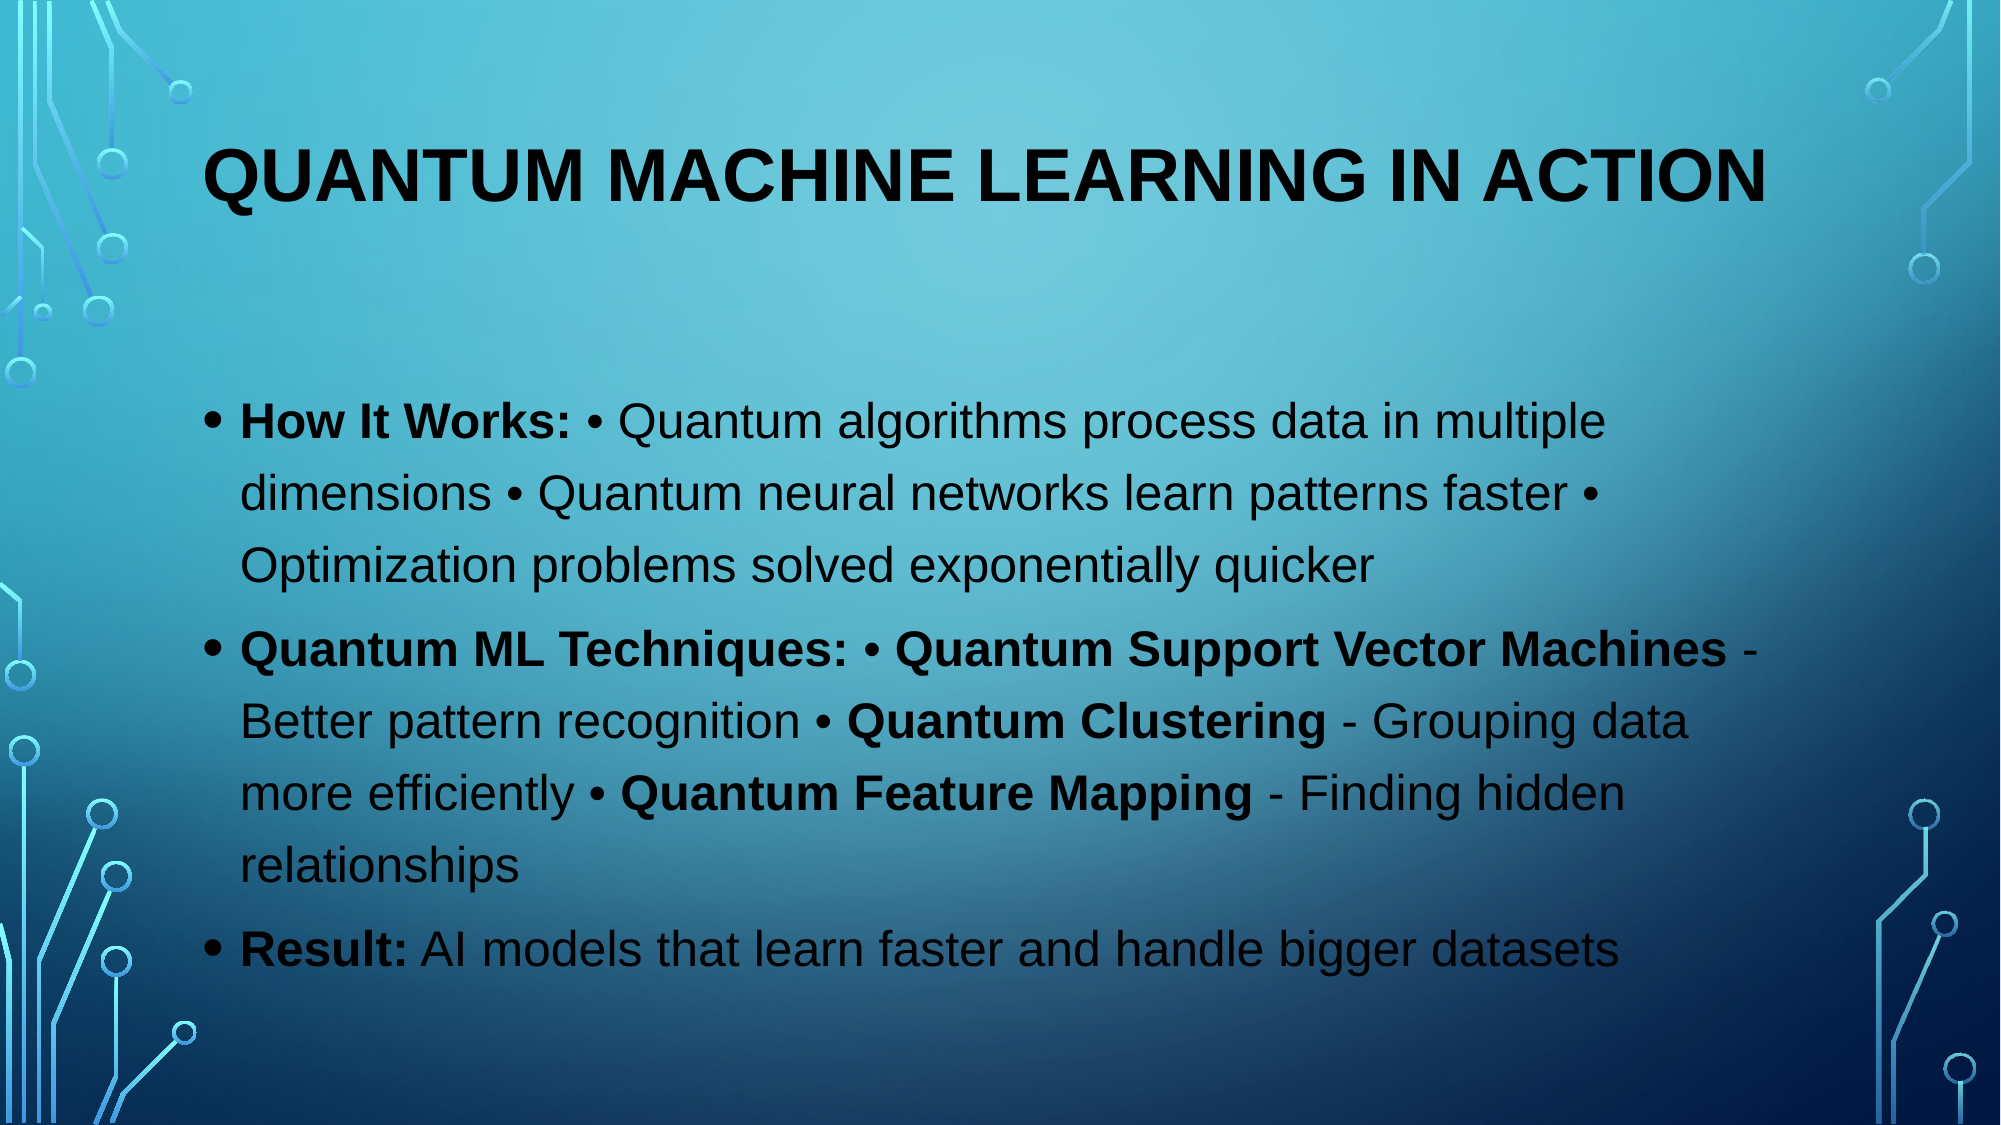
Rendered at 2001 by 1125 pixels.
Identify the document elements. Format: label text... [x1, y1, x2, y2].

title Quantum Machine Learning in Action [187, 101, 1813, 344]
list How It Works: • Quantum algorithms process data in multiple dimensions • Quantum neural networks learn patterns faster • Optimization problems solved exponentially quicker Quantum ML Techniques: • Quantum Support Vector Machines - Better pattern recognition • Quantum Clustering - Grouping data more efficiently • Quantum Feature Mapping - Finding hidden relationships Result: AI models that learn faster and handle bigger datasets [187, 369, 1813, 1044]
